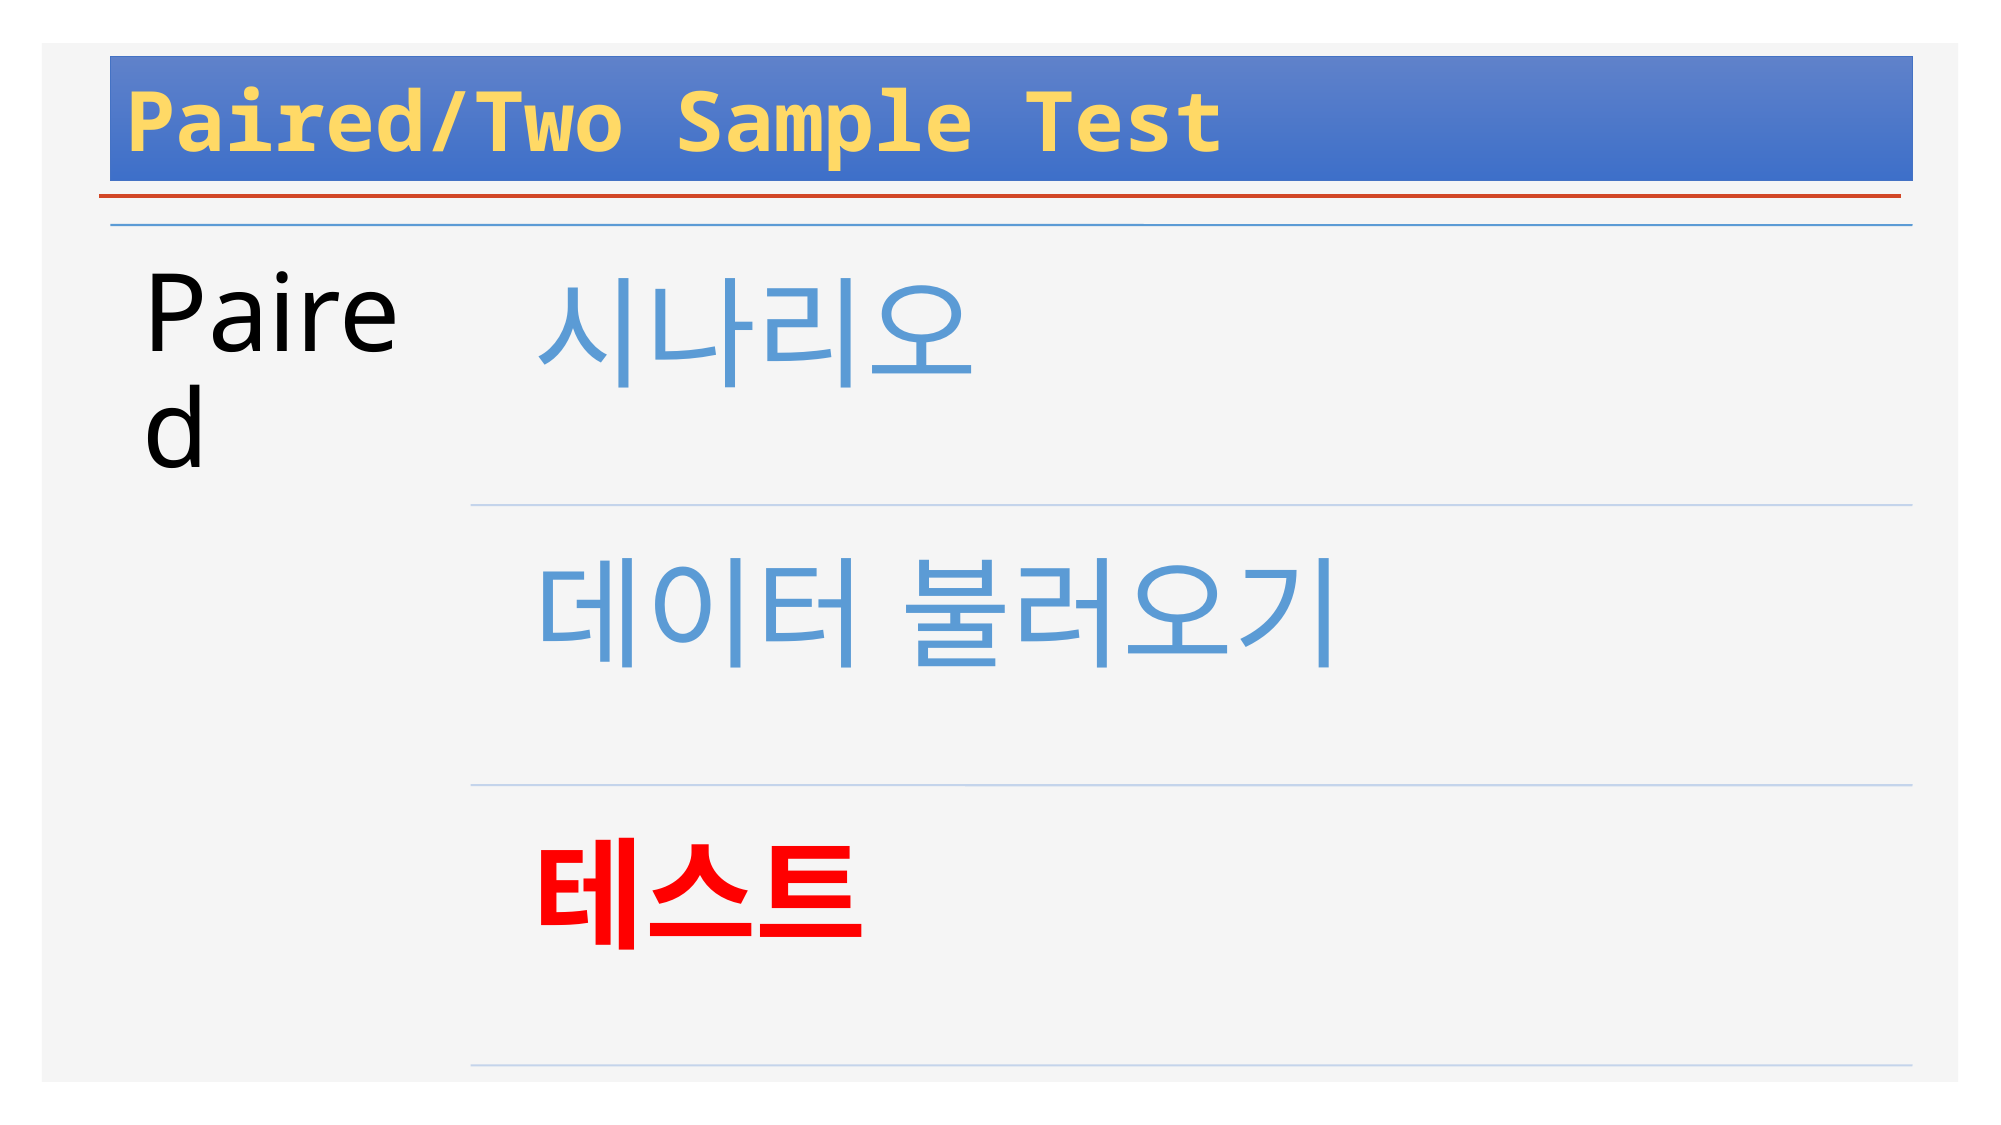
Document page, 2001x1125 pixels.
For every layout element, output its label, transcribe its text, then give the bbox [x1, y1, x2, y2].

text_box Paired/Two Sample Test [110, 56, 1913, 181]
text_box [110, 224, 1913, 1079]
